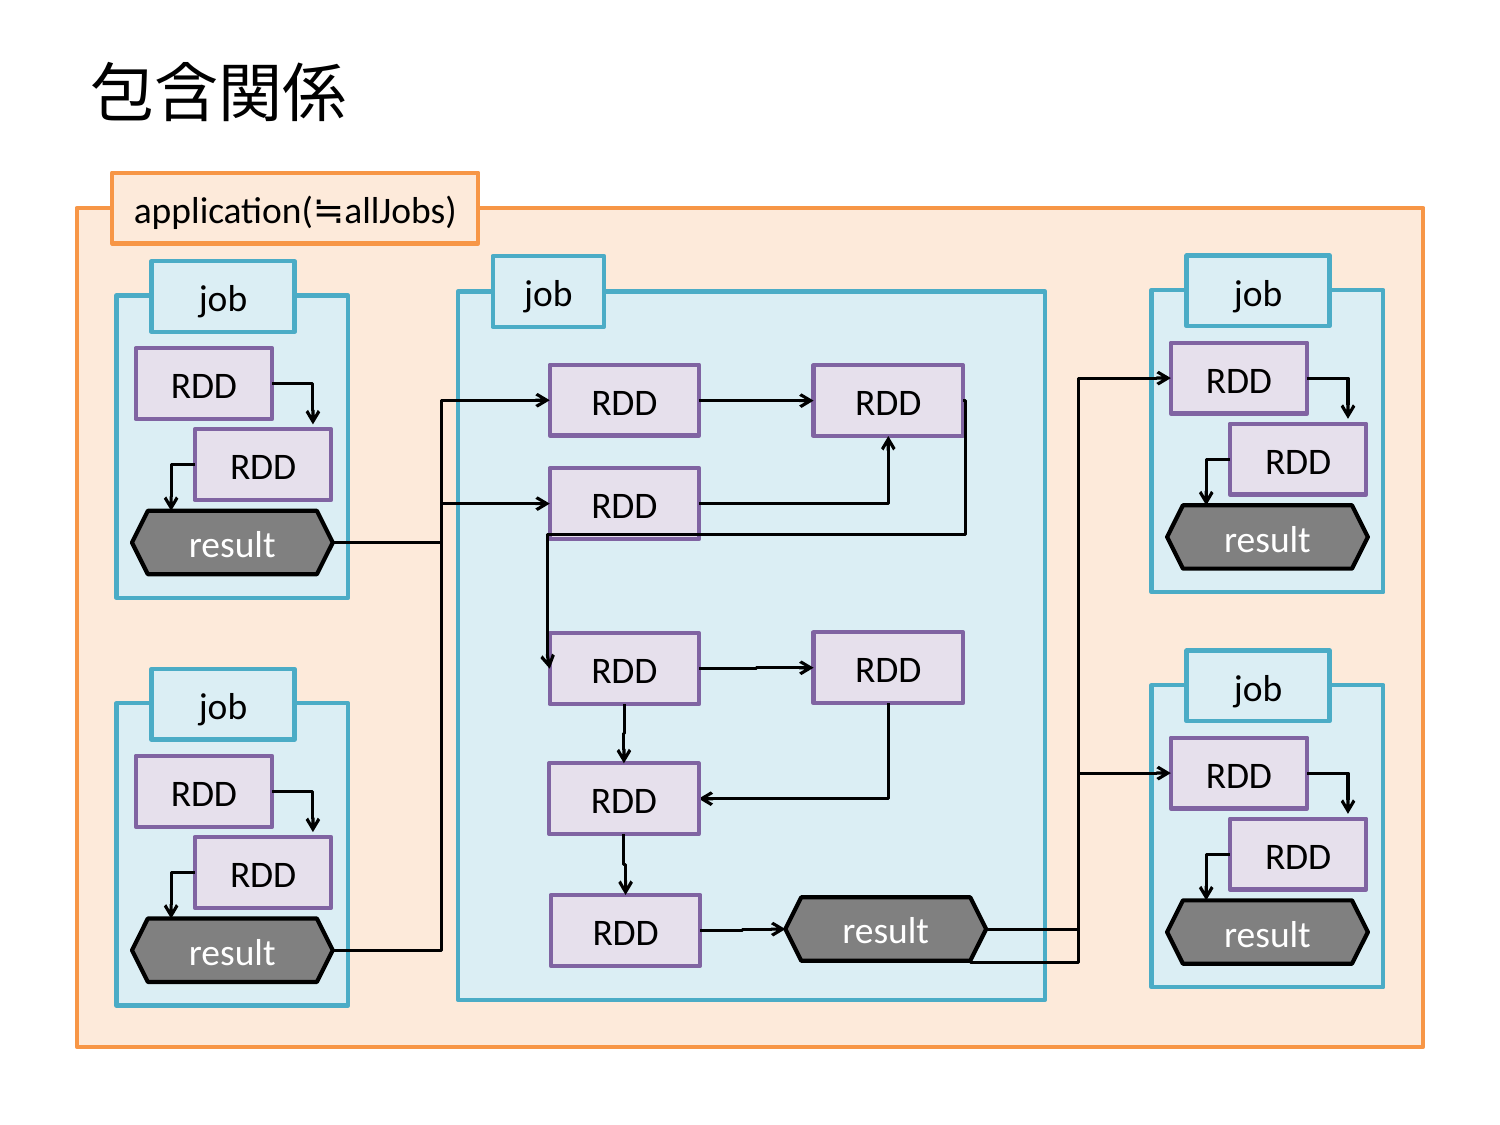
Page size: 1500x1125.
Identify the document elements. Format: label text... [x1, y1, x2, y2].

table_header executorID [596, 735, 653, 740]
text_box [116, 260, 349, 599]
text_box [745, 655, 842, 846]
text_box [457, 255, 1046, 1000]
table_header executorID [594, 866, 656, 872]
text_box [332, 399, 550, 503]
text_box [985, 377, 1171, 930]
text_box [332, 503, 550, 951]
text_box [1151, 255, 1384, 593]
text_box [76, 172, 1424, 1047]
title 包含関係 [75, 45, 1425, 138]
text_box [976, 766, 1165, 968]
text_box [1151, 650, 1384, 988]
table_header executorID [700, 931, 786, 937]
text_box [549, 400, 964, 669]
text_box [116, 668, 349, 1006]
